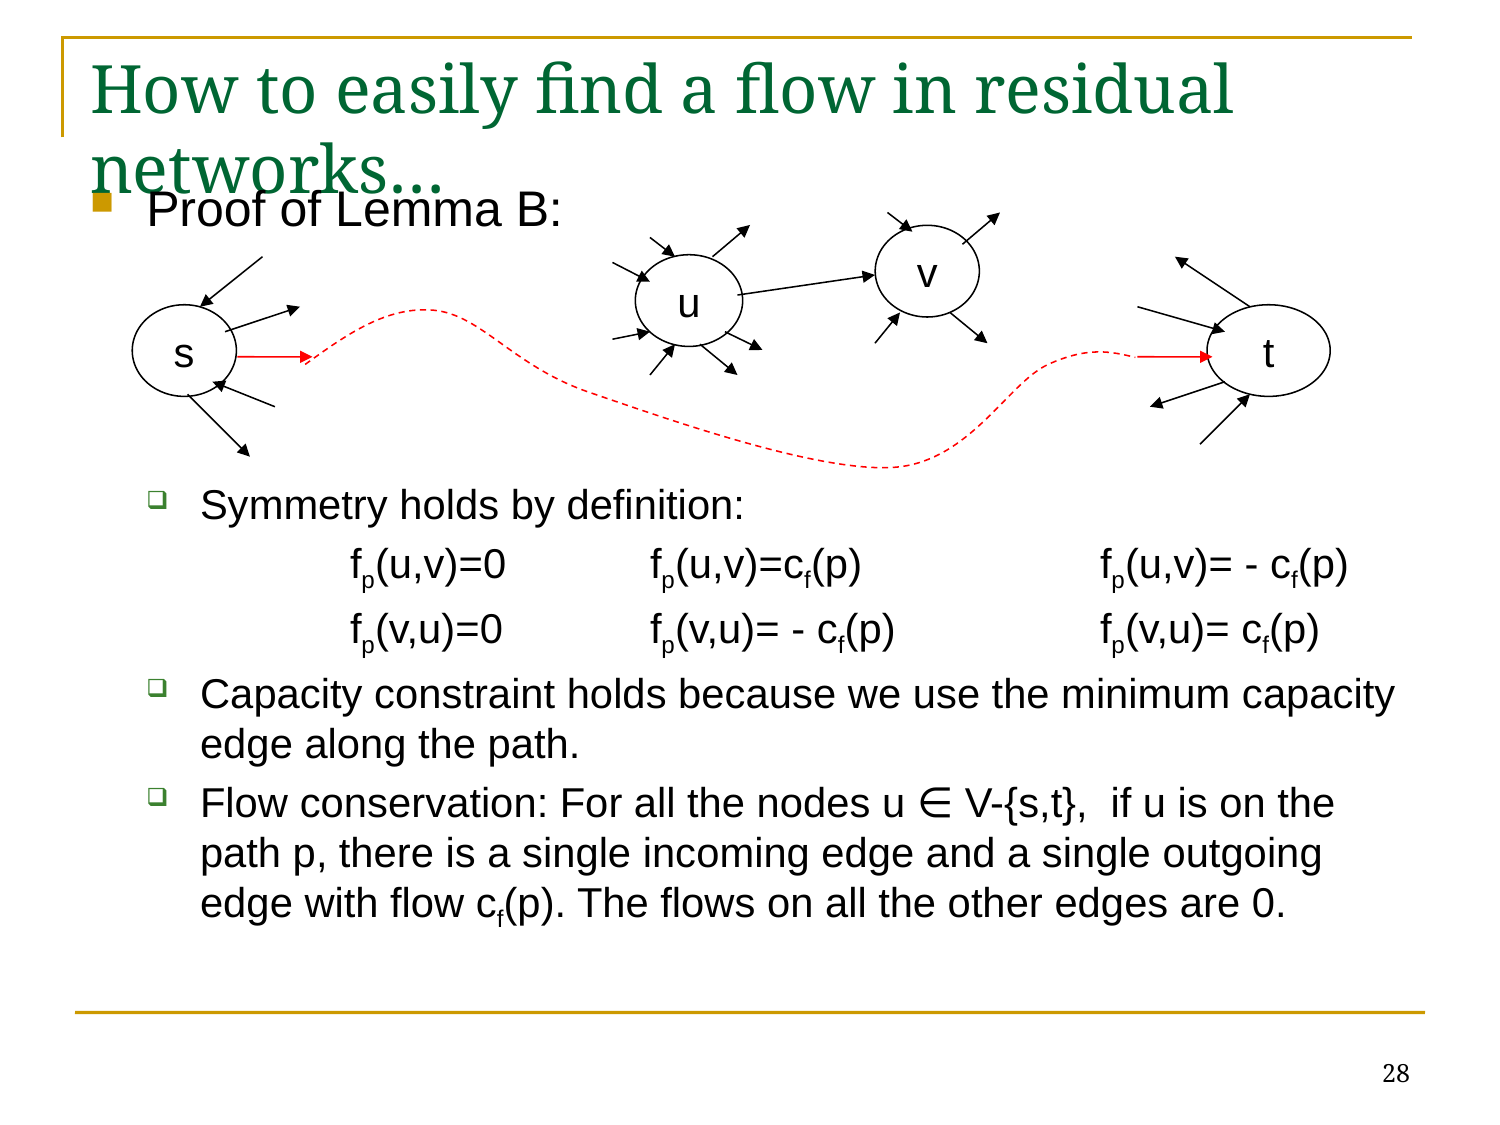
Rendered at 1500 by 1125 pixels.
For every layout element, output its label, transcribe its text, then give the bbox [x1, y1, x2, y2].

text_box s [132, 304, 237, 397]
text_box [187, 394, 250, 457]
slide_number 28 [1074, 1023, 1426, 1100]
title How to easily find a flow in residual networks… [75, 39, 1425, 169]
text_box [1199, 394, 1250, 445]
text_box [766, 270, 869, 291]
text_box [1149, 381, 1226, 409]
text_box [305, 309, 1136, 468]
text_box [1174, 256, 1251, 307]
text_box [199, 256, 263, 307]
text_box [612, 224, 763, 376]
text_box [212, 380, 275, 407]
text_box t [1207, 304, 1331, 397]
text_box [237, 350, 313, 364]
text_box [224, 304, 301, 332]
text_box [1137, 350, 1213, 364]
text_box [874, 212, 1001, 344]
text_box [1137, 306, 1225, 335]
list Proof of Lemma B: Symmetry holds by definition: fp(u,v)=0 fp(u,v)=cf(p) fp(u,v)= - cf(p) fp(v,u)=0 fp(v,u)= - cf(p) fp(v,u)= cf(p) Capacity constraint holds because we use the minimum capacity edge along the path. Flow conservation: For all the nodes u ∈ V-{s,t}, if u is on the path p, there is a single incoming edge and a single outgoing edge with flow cf(p). The flows on all the other edges are 0. [75, 169, 1425, 913]
